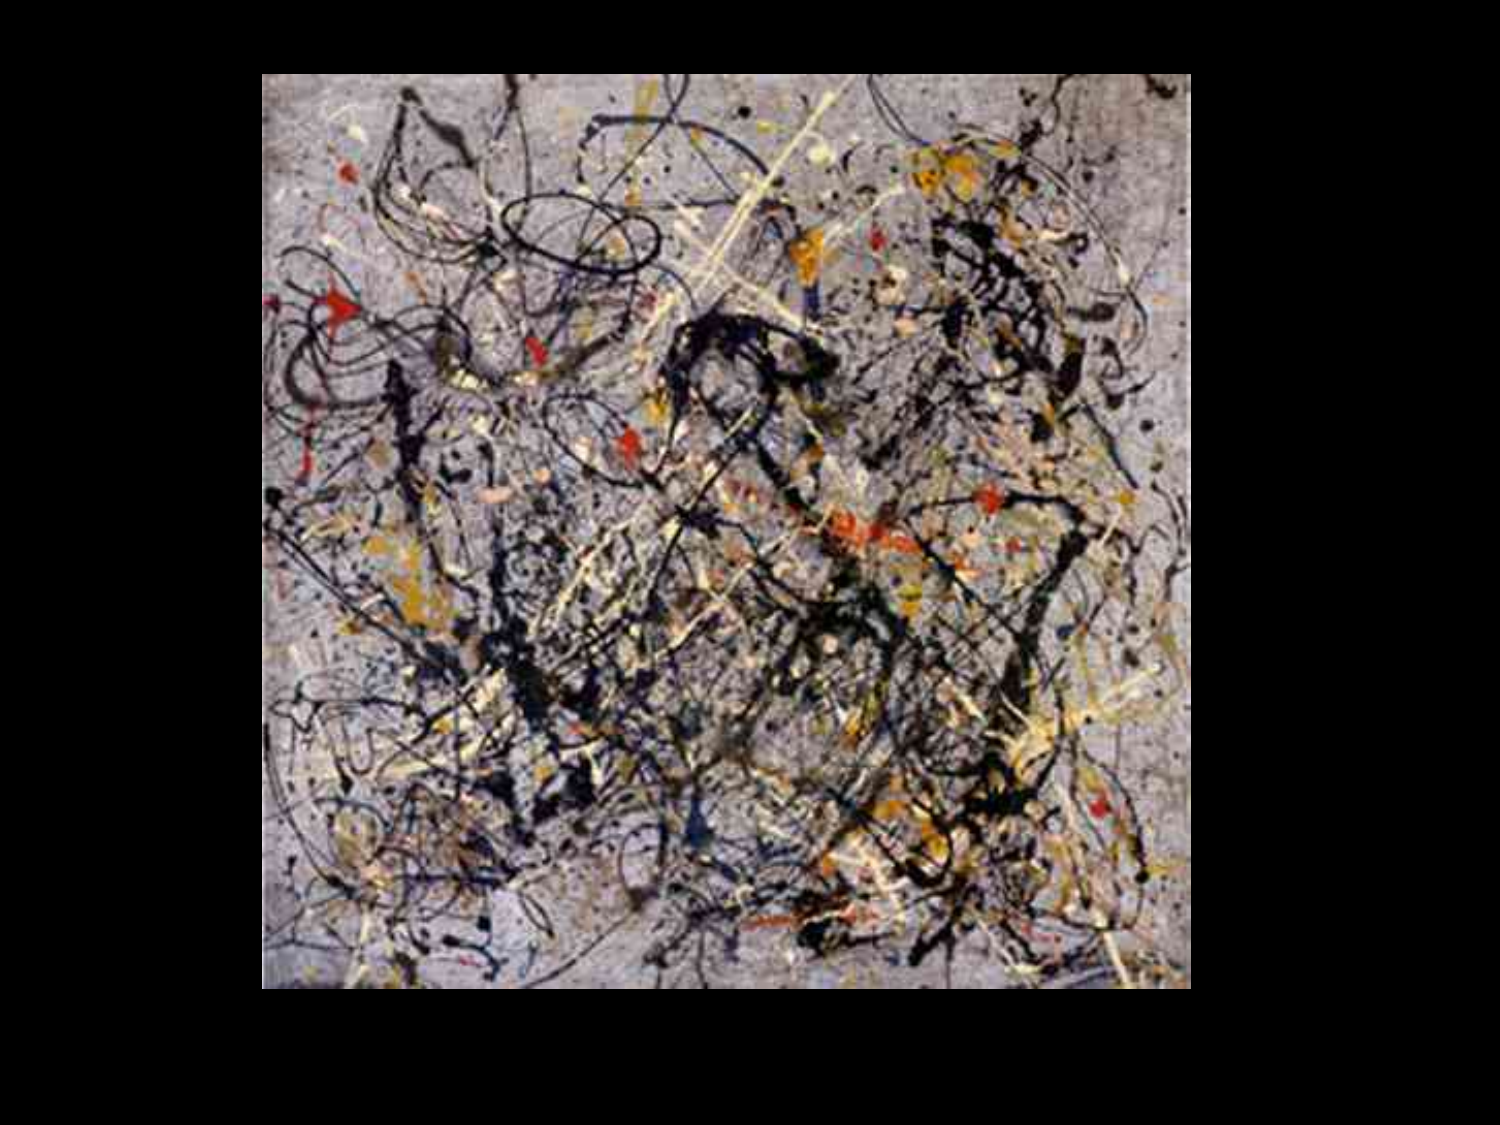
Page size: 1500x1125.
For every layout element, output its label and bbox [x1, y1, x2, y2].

picture [262, 74, 1191, 989]
